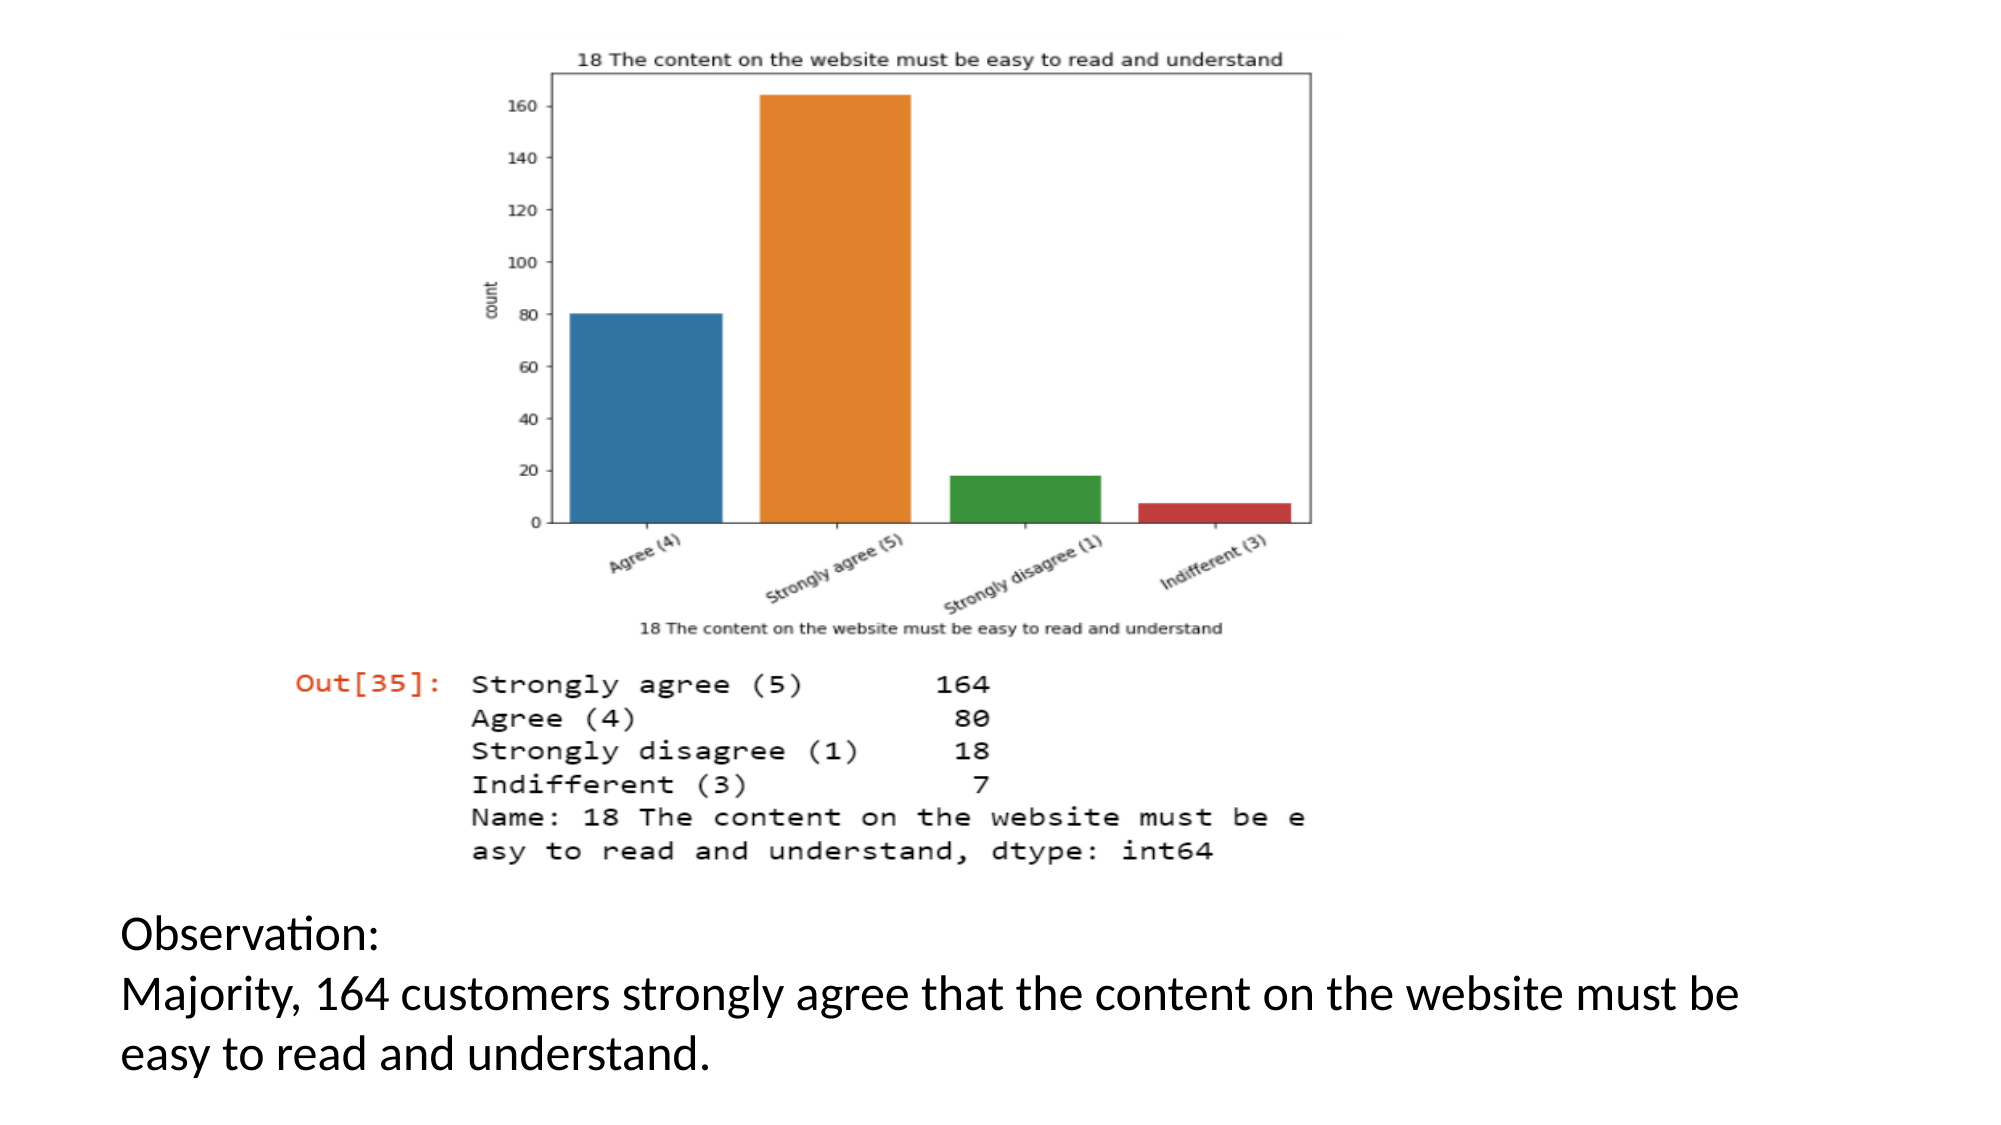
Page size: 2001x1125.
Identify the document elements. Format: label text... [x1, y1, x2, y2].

picture [282, 35, 1346, 896]
text_box Observation: Majority, 164 customers strongly agree that the content on the website must be easy to read and understand. [105, 892, 1818, 1088]
